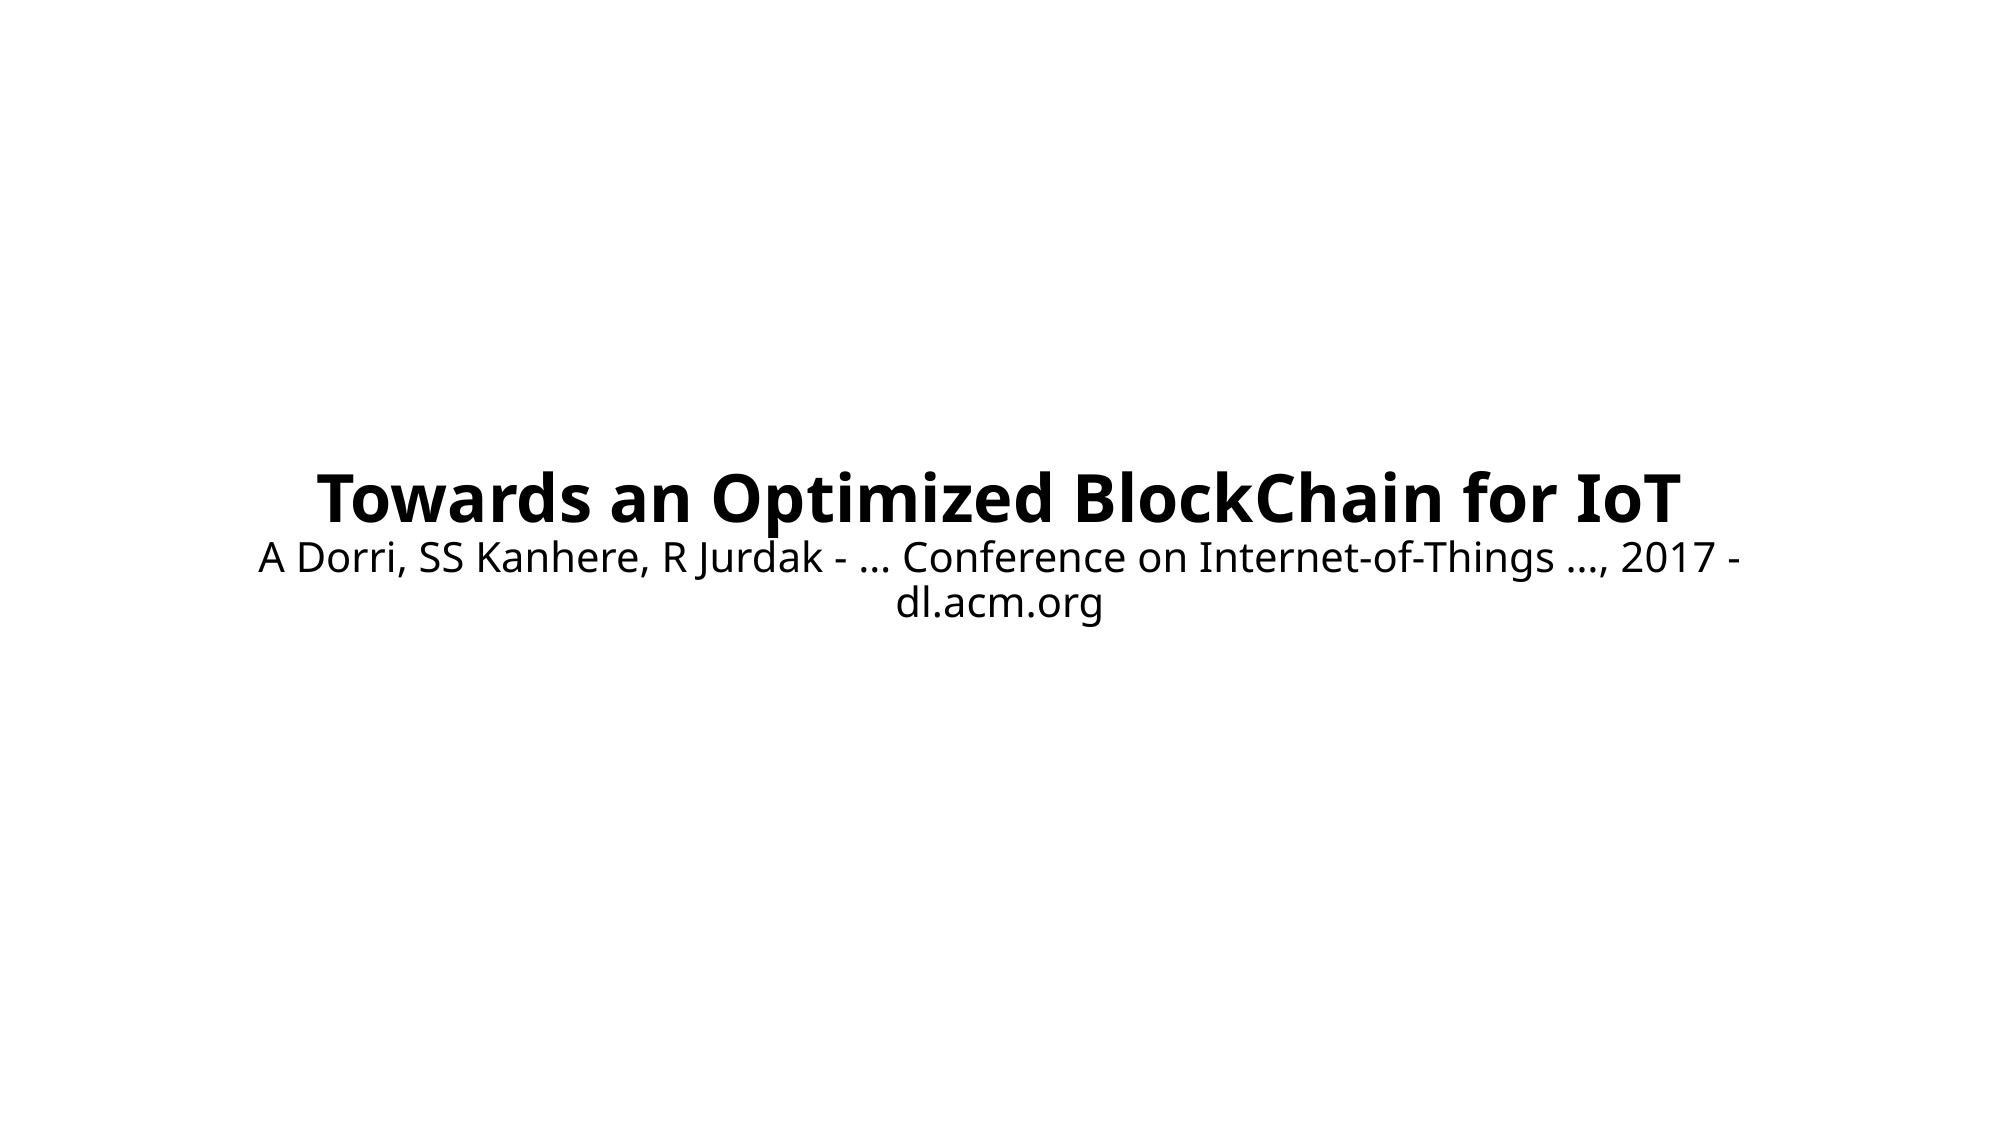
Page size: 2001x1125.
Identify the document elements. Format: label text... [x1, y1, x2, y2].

title Towards an Optimized BlockChain for IoT A Dorri, SS Kanhere, R Jurdak - … Conference on Internet-of-Things …, 2017 - dl.acm.org [144, 436, 1856, 635]
